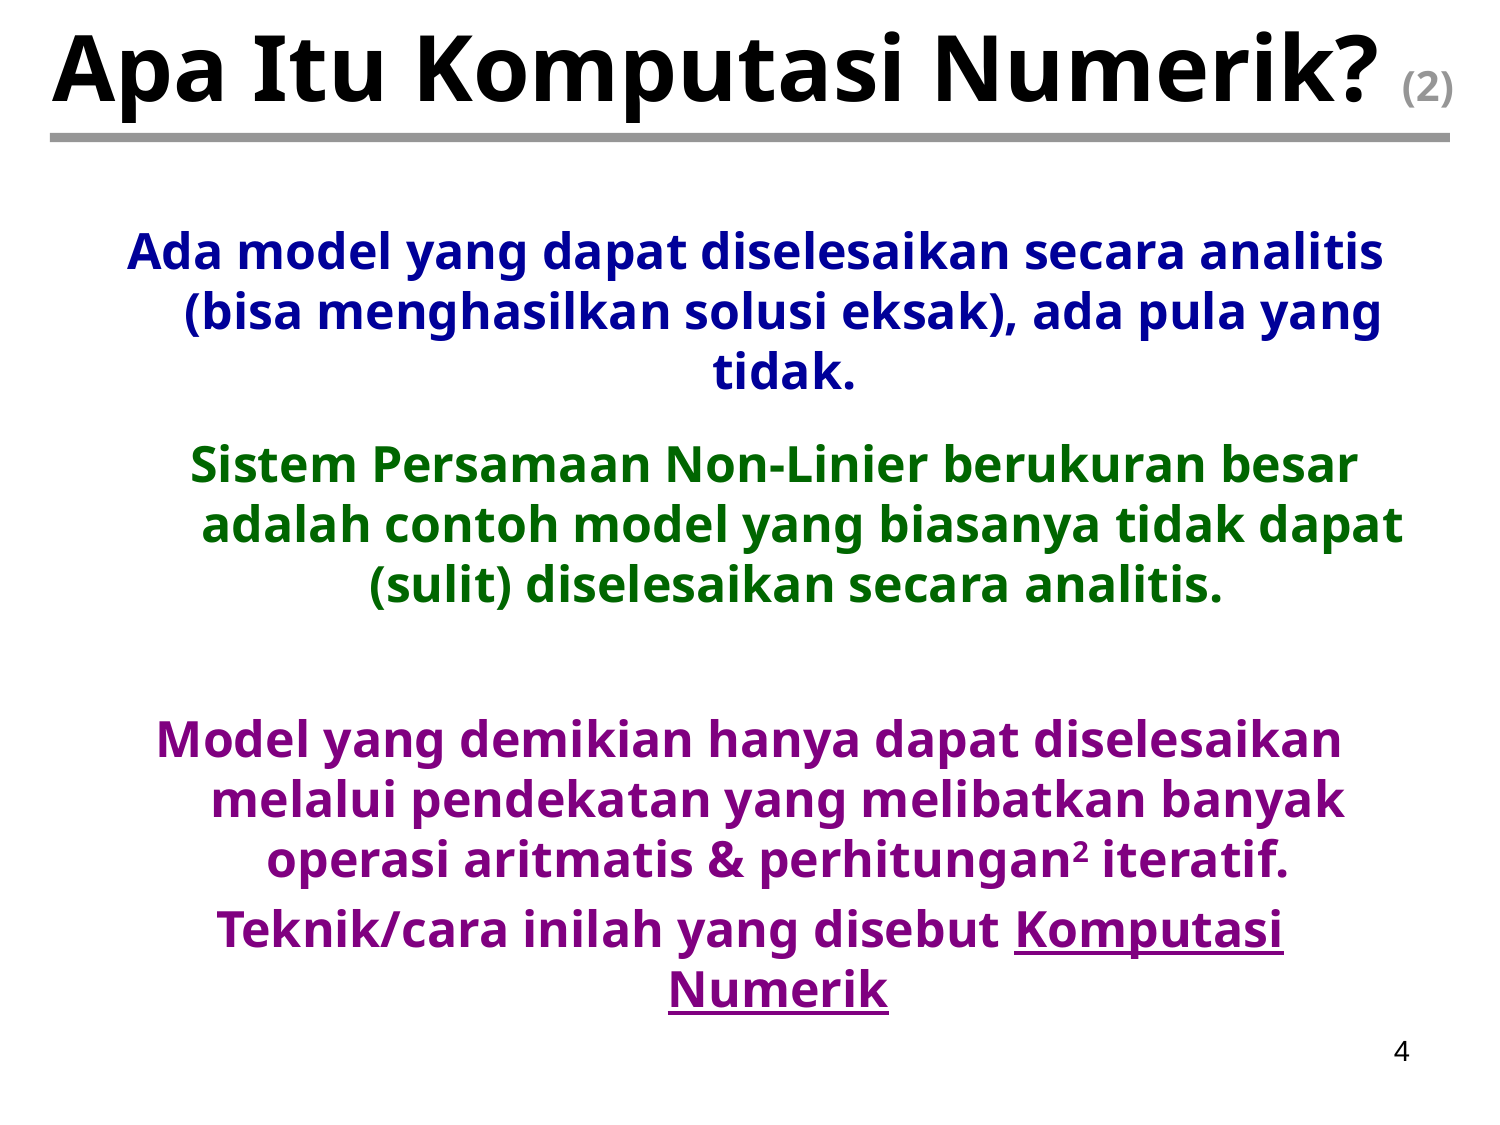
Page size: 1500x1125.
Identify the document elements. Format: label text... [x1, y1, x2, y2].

text_box Model yang demikian hanya dapat diselesaikan melalui pendekatan yang melibatkan banyak operasi aritmatis & perhitungan2 iteratif. Teknik/cara inilah yang disebut Komputasi Numerik [99, 699, 1400, 963]
slide_number 4 [1074, 1024, 1426, 1103]
text_box Ada model yang dapat diselesaikan secara analitis (bisa menghasilkan solusi eksak), ada pula yang tidak. [49, 212, 1463, 350]
title Apa Itu Komputasi Numerik? (2) [37, 0, 1475, 130]
list Sistem Persamaan Non-Linier berukuran besar adalah contoh model yang biasanya tidak dapat (sulit) diselesaikan secara analitis. [125, 425, 1425, 625]
